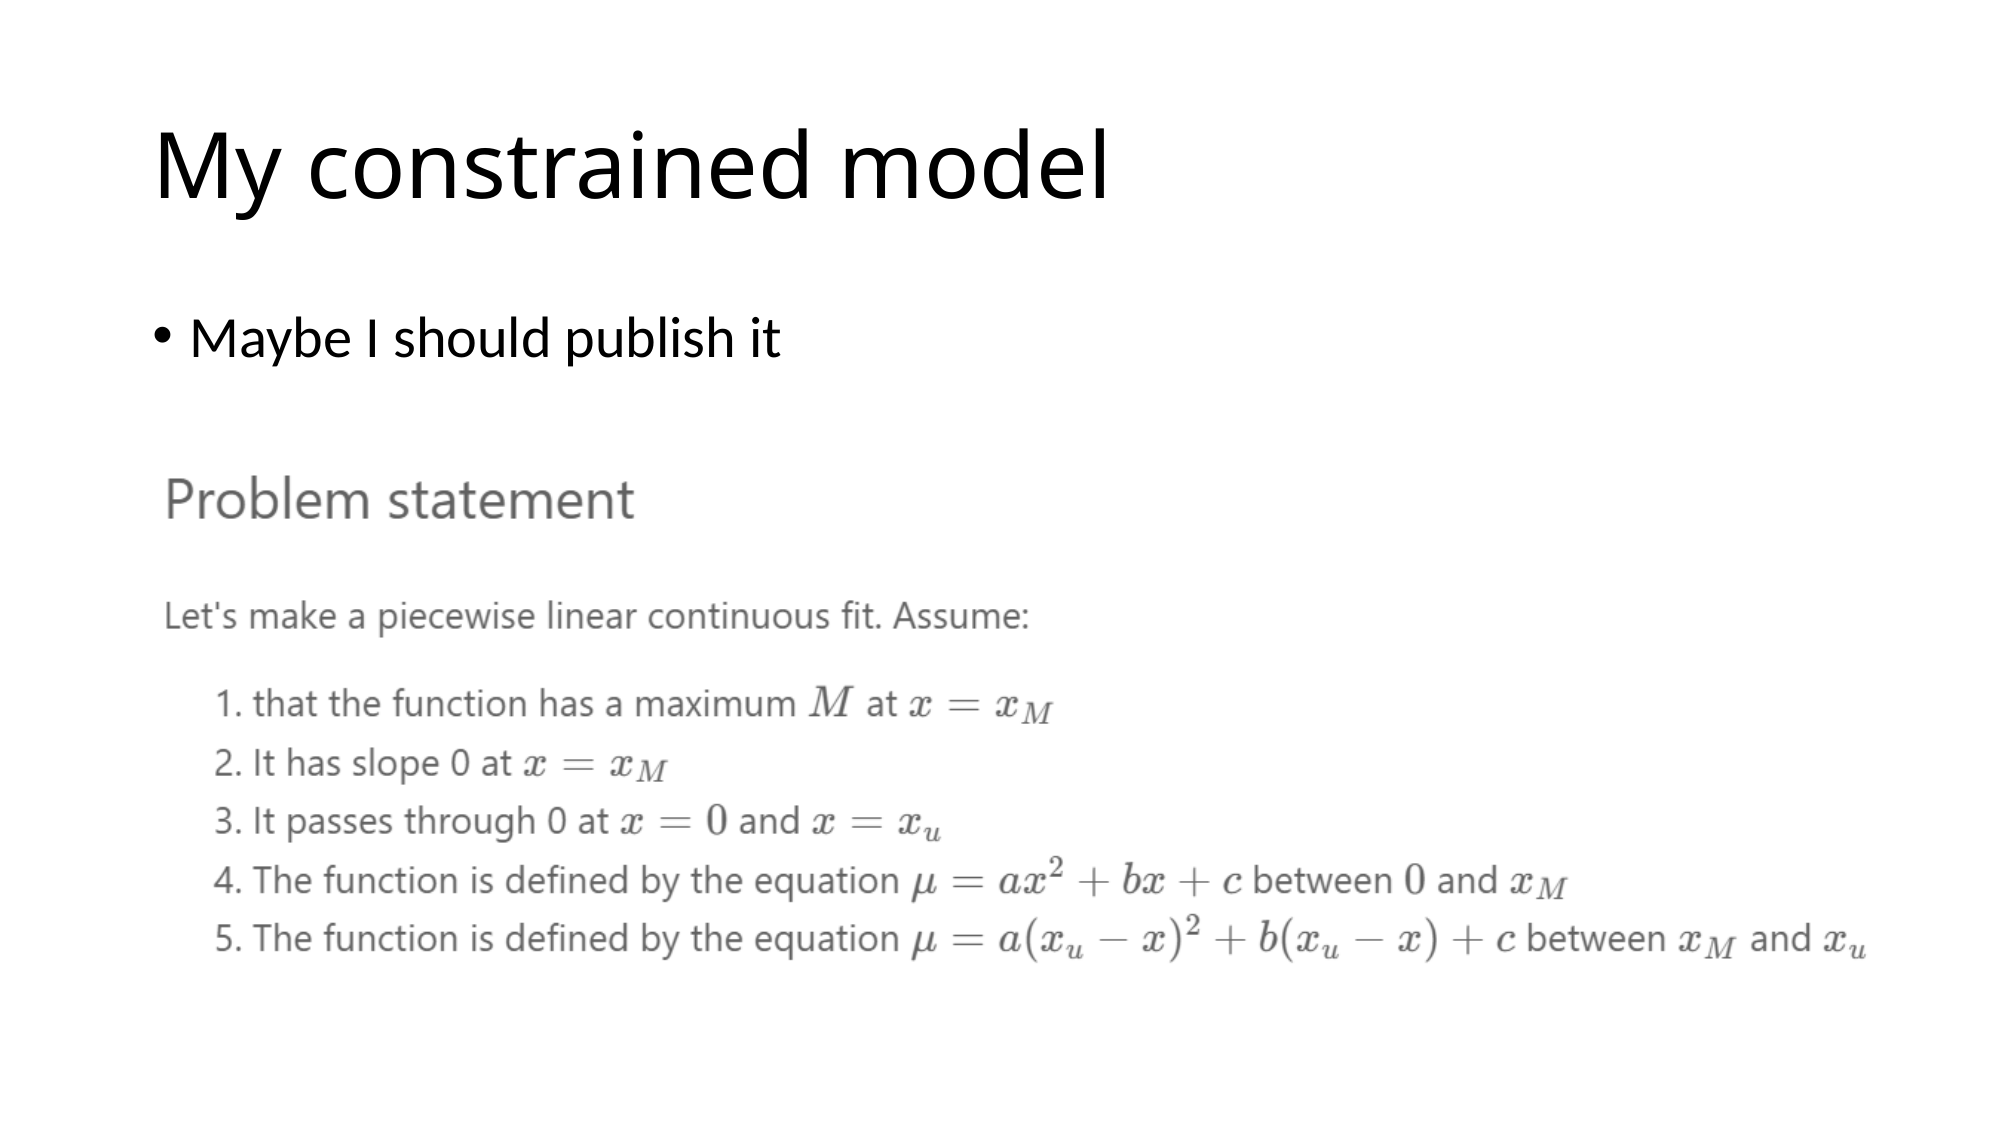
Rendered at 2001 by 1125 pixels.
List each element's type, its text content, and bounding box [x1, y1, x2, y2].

title My constrained model [137, 59, 1863, 278]
list Maybe I should publish it [137, 299, 1863, 383]
picture [137, 452, 1946, 984]
